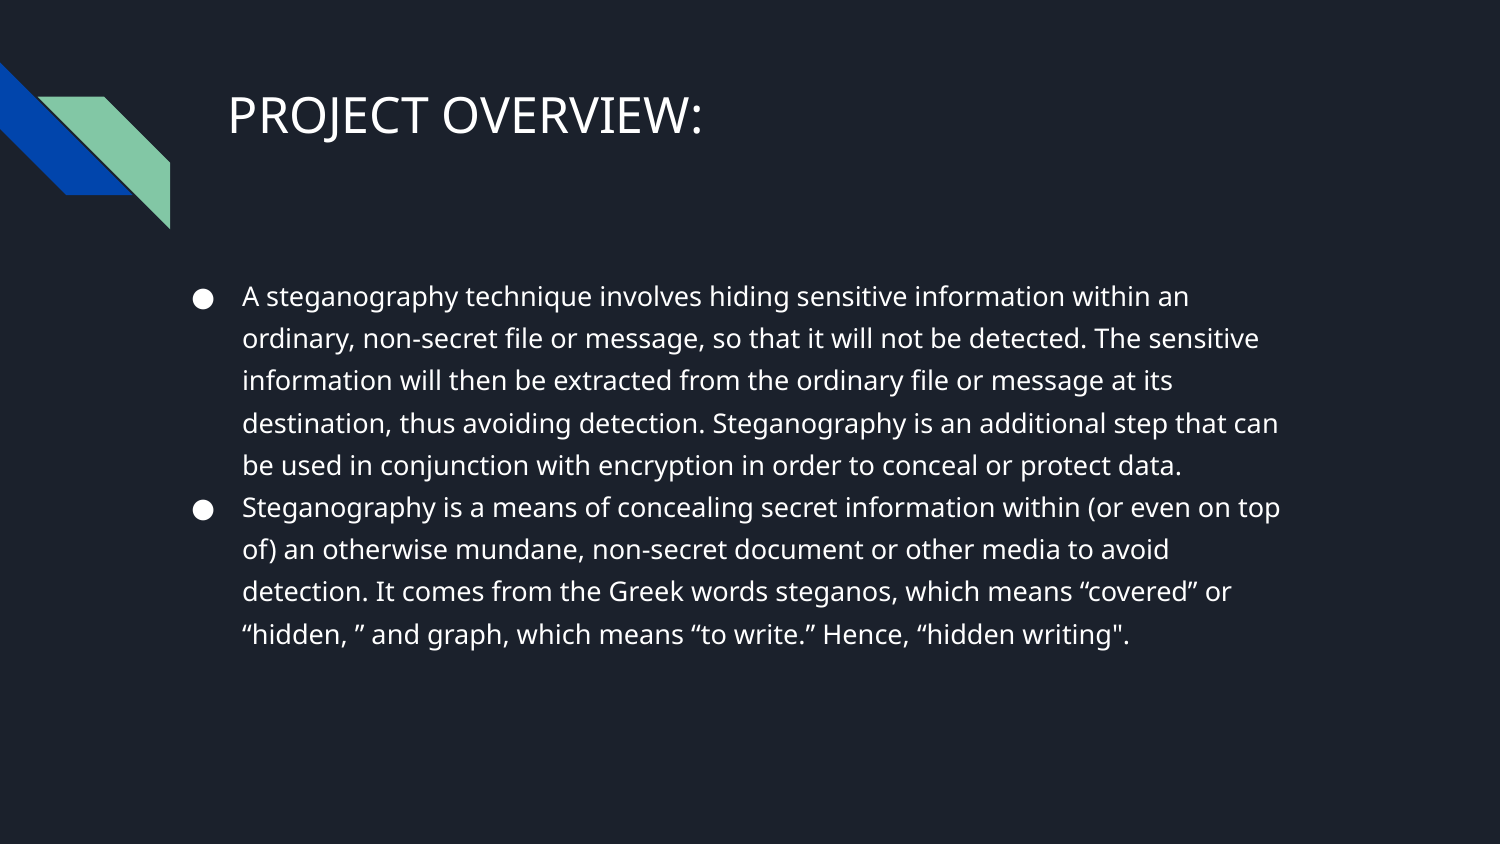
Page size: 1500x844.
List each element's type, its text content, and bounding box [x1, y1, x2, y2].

list A steganography technique involves hiding sensitive information within an ordinary, non-secret file or message, so that it will not be detected. The sensitive information will then be extracted from the ordinary file or message at its destination, thus avoiding detection. Steganography is an additional step that can be used in conjunction with encryption in order to conceal or protect data. Steganography is a means of concealing secret information within (or even on top of) an otherwise mundane, non-secret document or other media to avoid detection. It comes from the Greek words steganos, which means “covered” or “hidden, ” and graph, which means “to write.” Hence, “hidden writing". [152, 257, 1307, 735]
title PROJECT OVERVIEW: [212, 64, 1368, 215]
